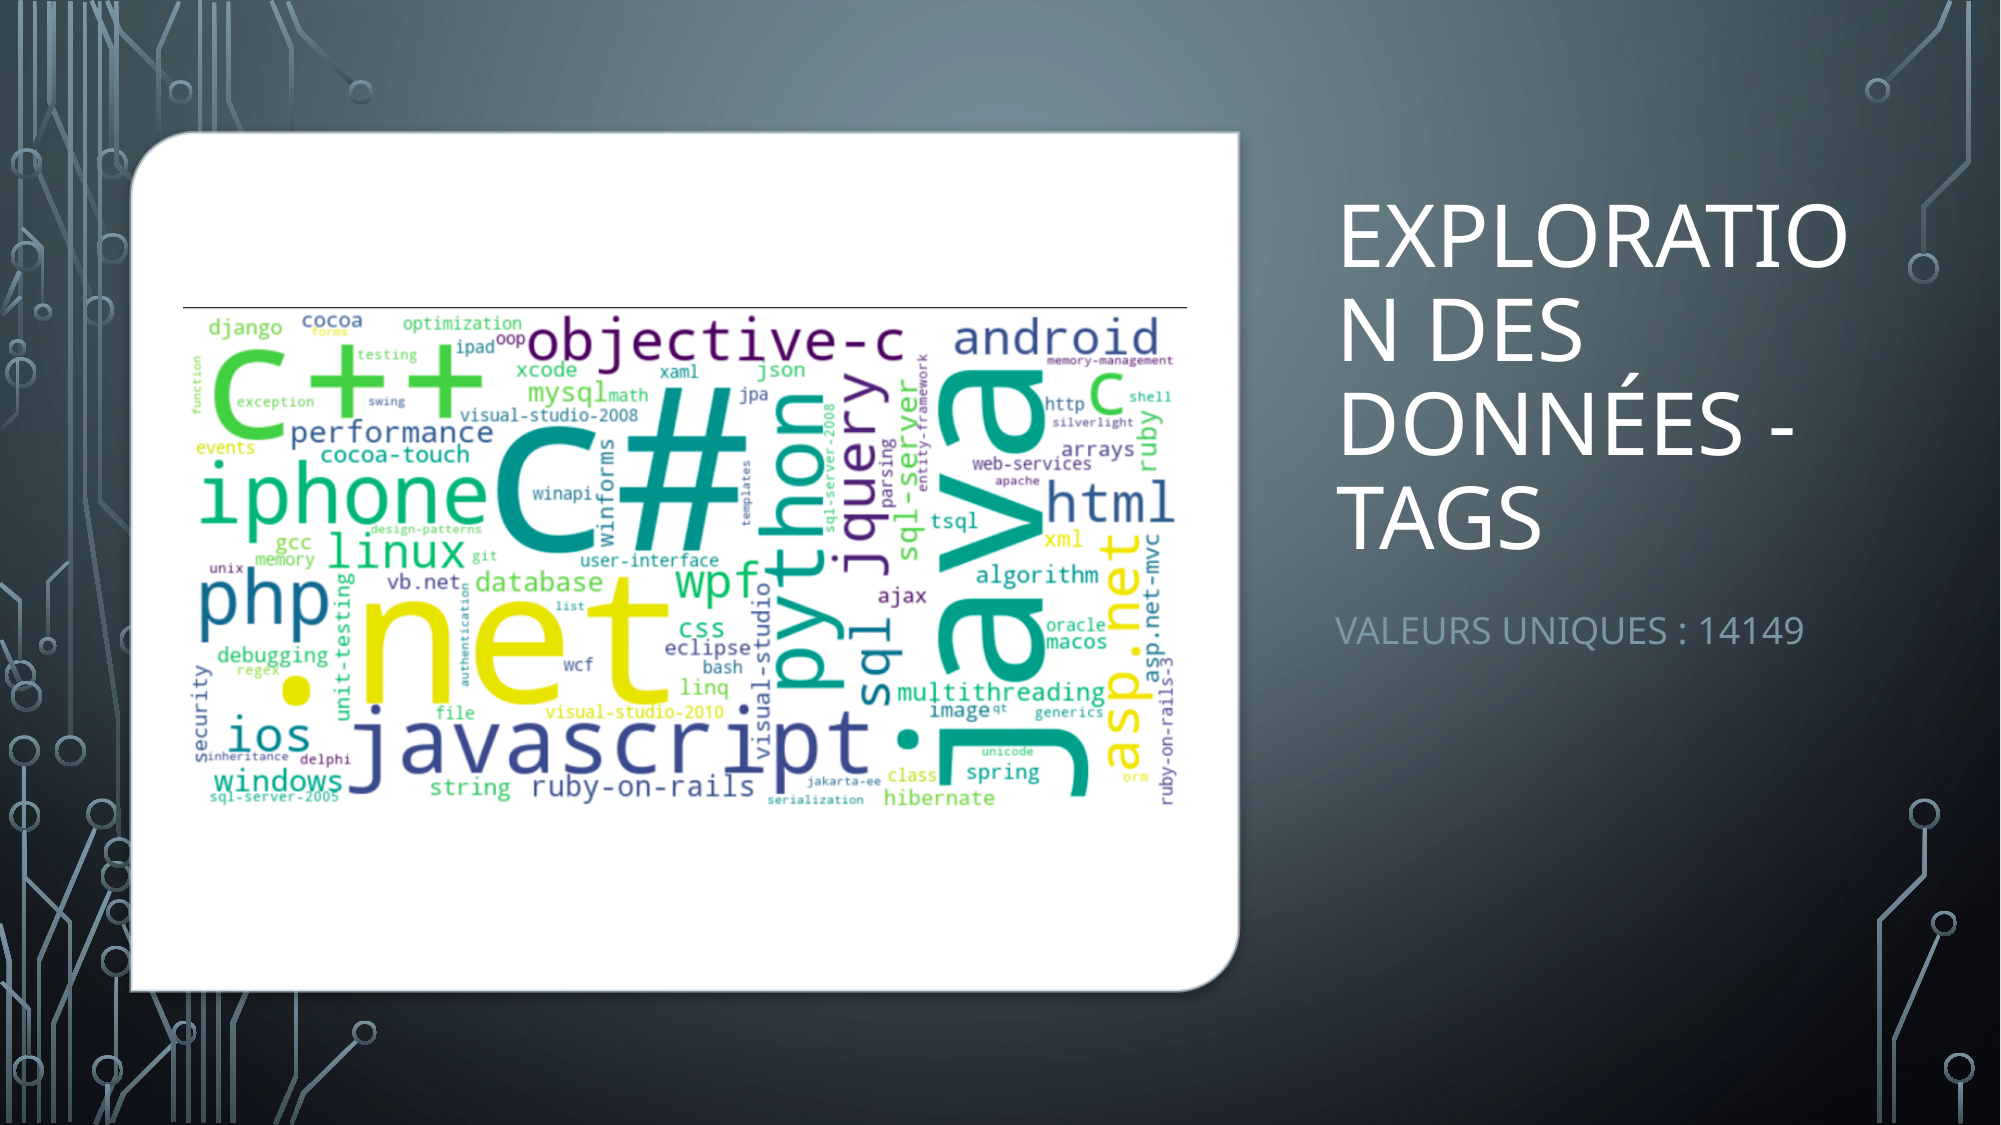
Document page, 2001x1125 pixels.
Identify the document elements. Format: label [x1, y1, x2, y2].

text_box [0, 0, 379, 1125]
picture [183, 0, 2000, 1125]
